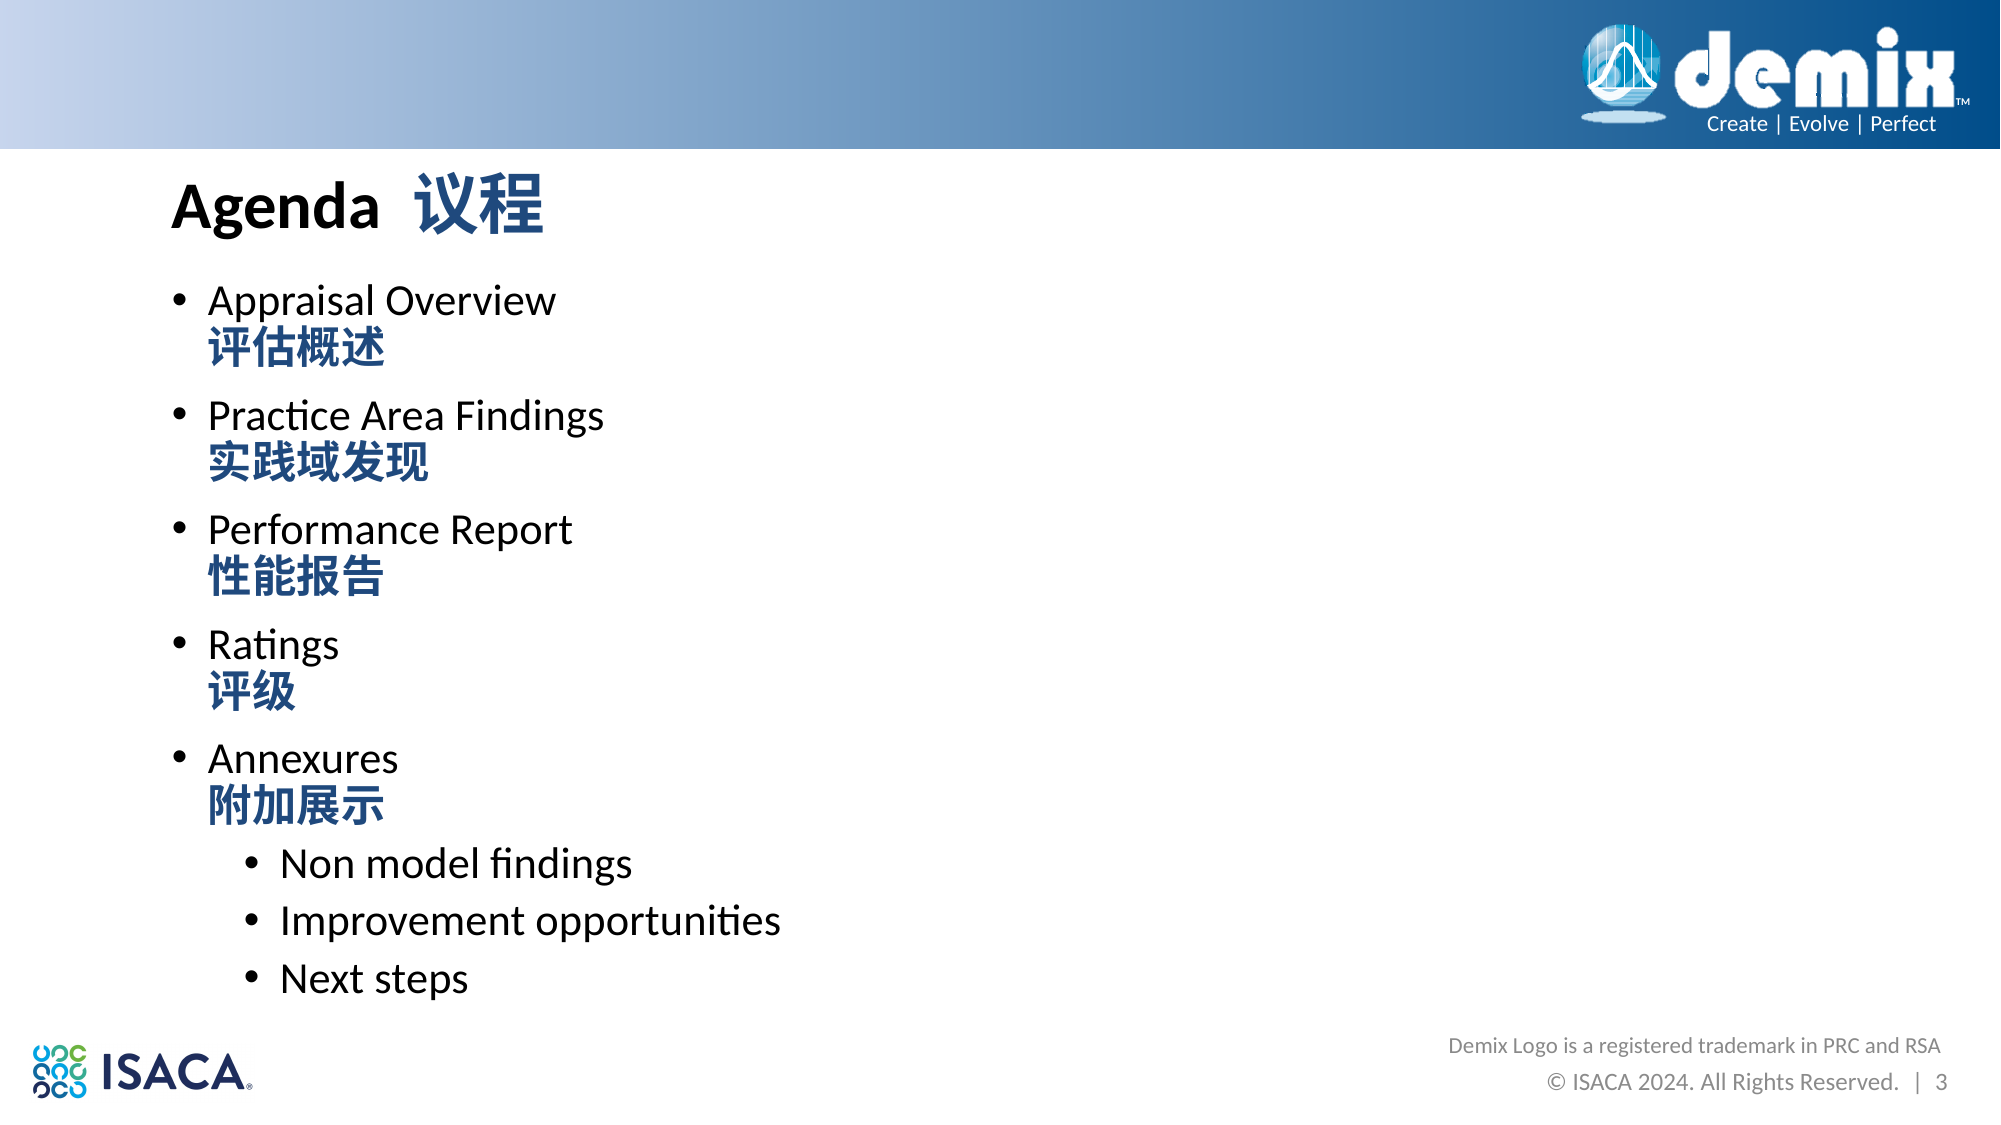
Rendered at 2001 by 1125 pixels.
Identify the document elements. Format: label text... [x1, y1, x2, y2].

picture [29, 1043, 255, 1103]
title Agenda 议程 [156, 157, 1863, 257]
picture [1549, 3, 2000, 153]
list Appraisal Overview 评估概述 Practice Area Findings 实践域发现 Performance Report 性能报告 Ratings 评级 Annexures 附加展示 Non model findings Improvement opportunities Next steps [156, 270, 1863, 1014]
